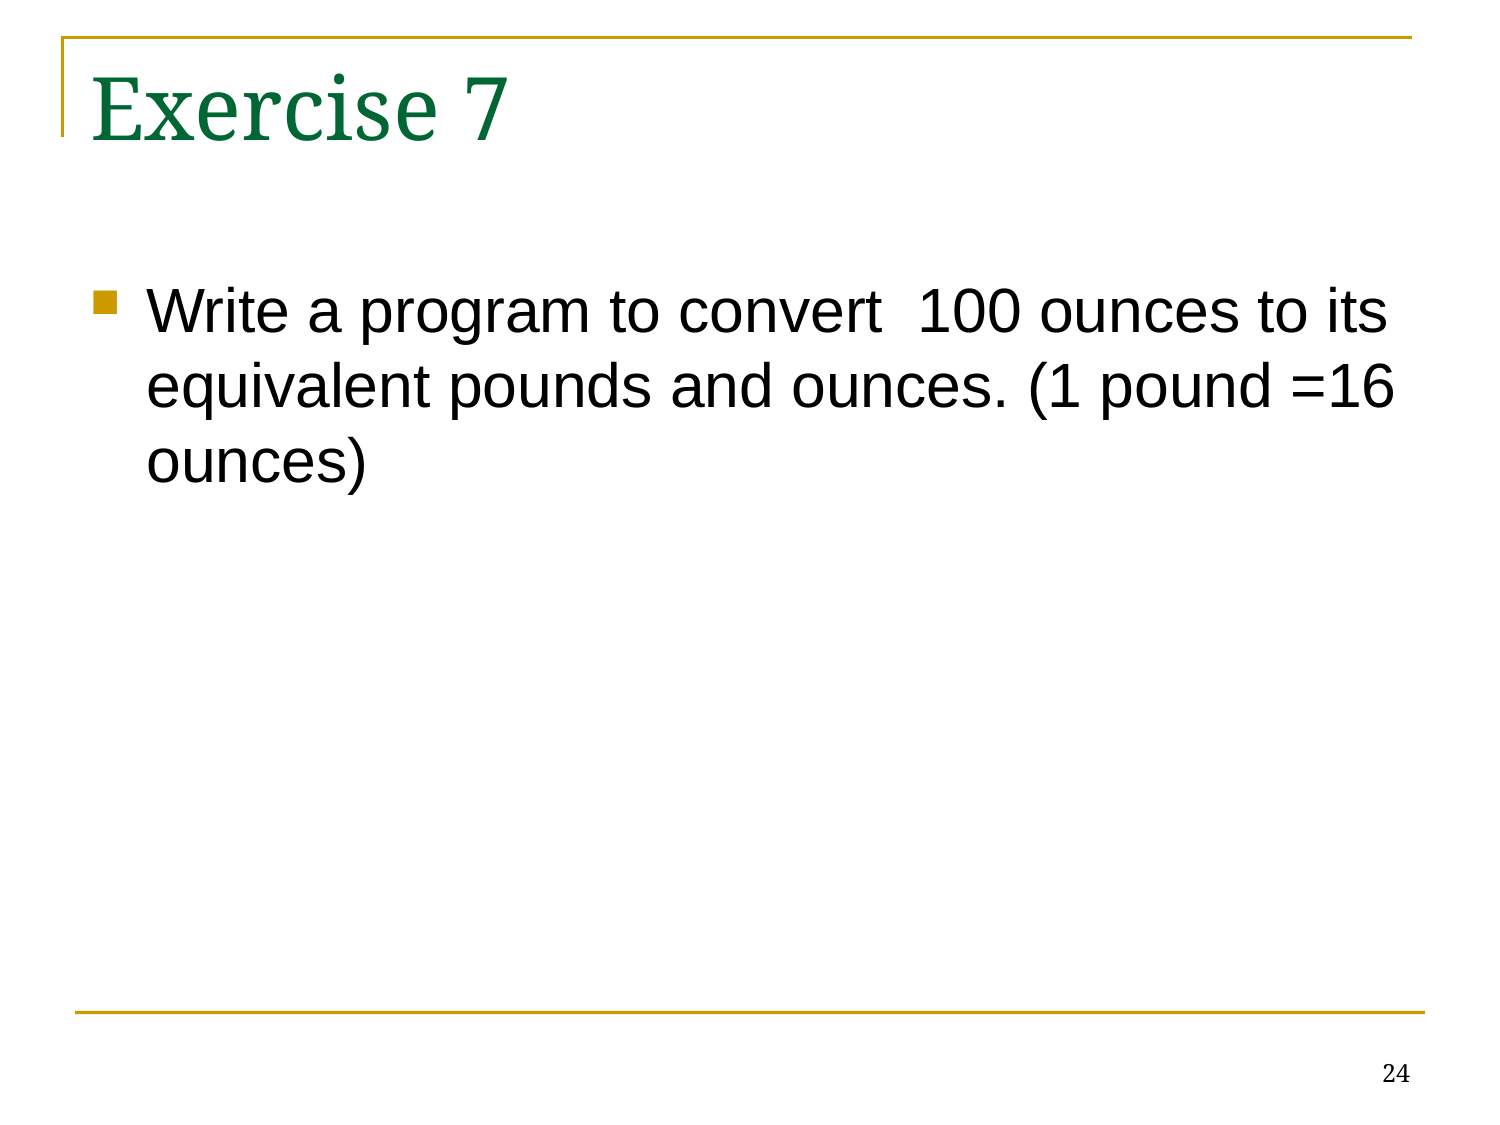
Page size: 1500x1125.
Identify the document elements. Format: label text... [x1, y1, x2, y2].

title Exercise 7 [74, 45, 1426, 233]
slide_number 24 [1074, 1023, 1426, 1100]
list Write a program to convert 100 ounces to its equivalent pounds and ounces. (1 pound =16 ounces) [74, 262, 1426, 1006]
